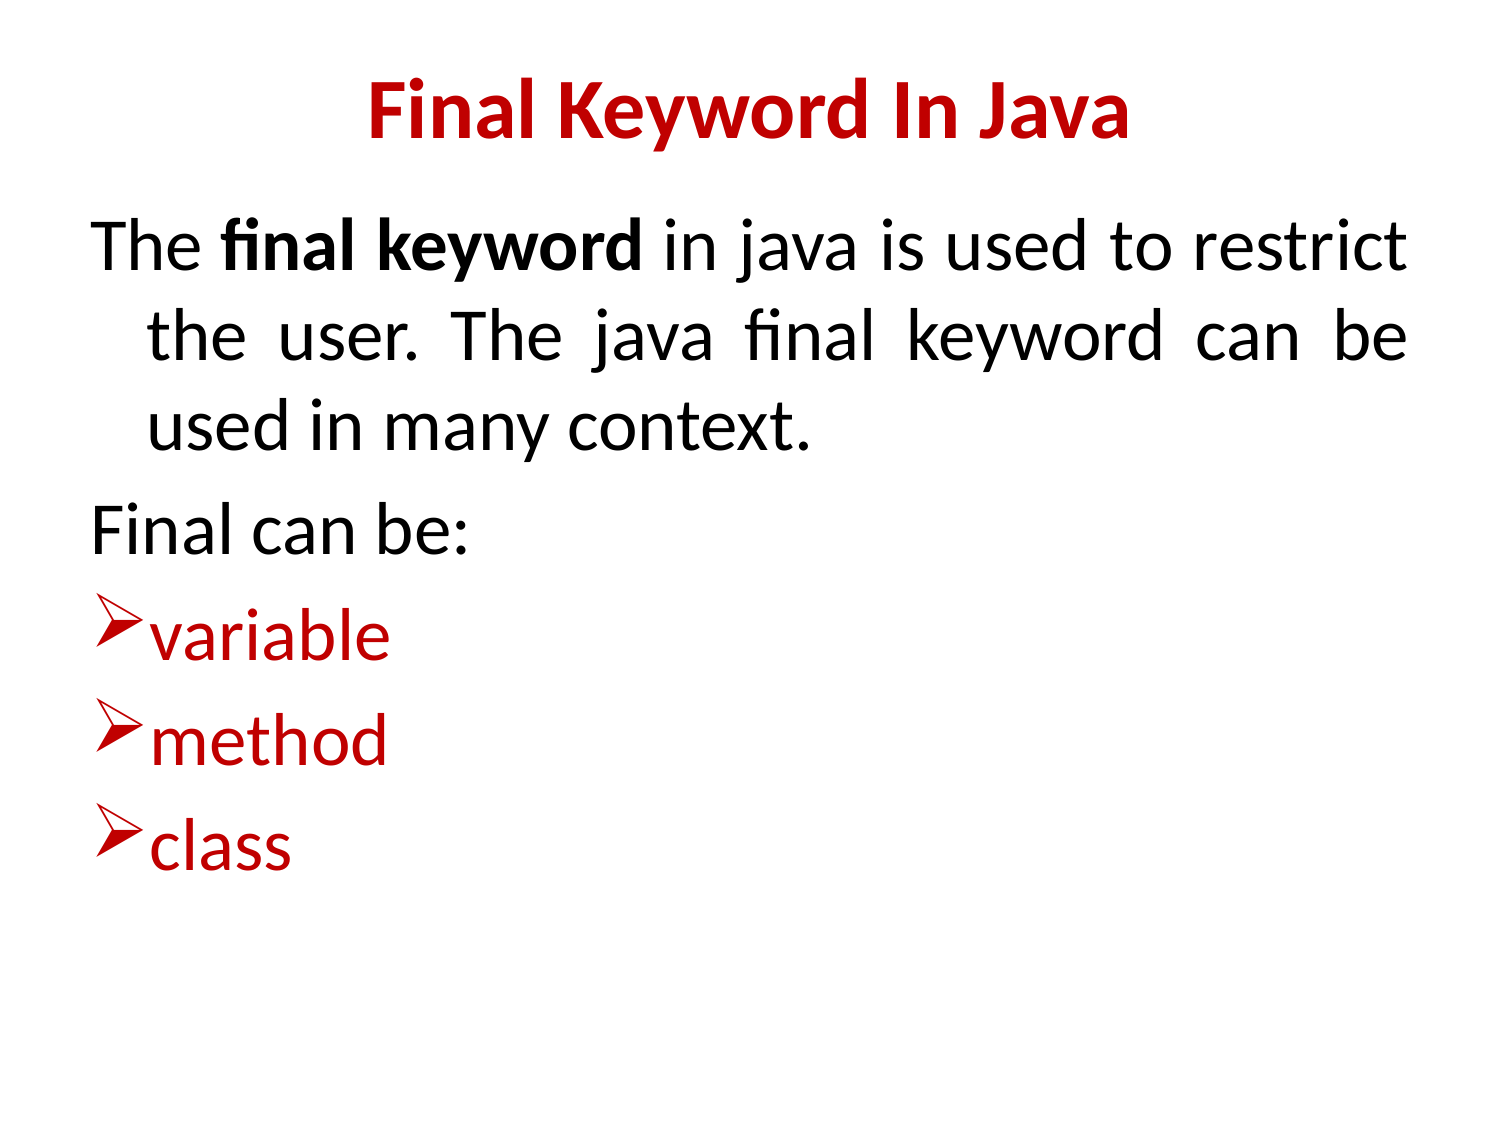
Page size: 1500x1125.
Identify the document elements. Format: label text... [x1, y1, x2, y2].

title Final Keyword In Java [75, 45, 1425, 164]
list The final keyword in java is used to restrict the user. The java final keyword can be used in many context. Final can be: variable method class [75, 187, 1425, 1090]
